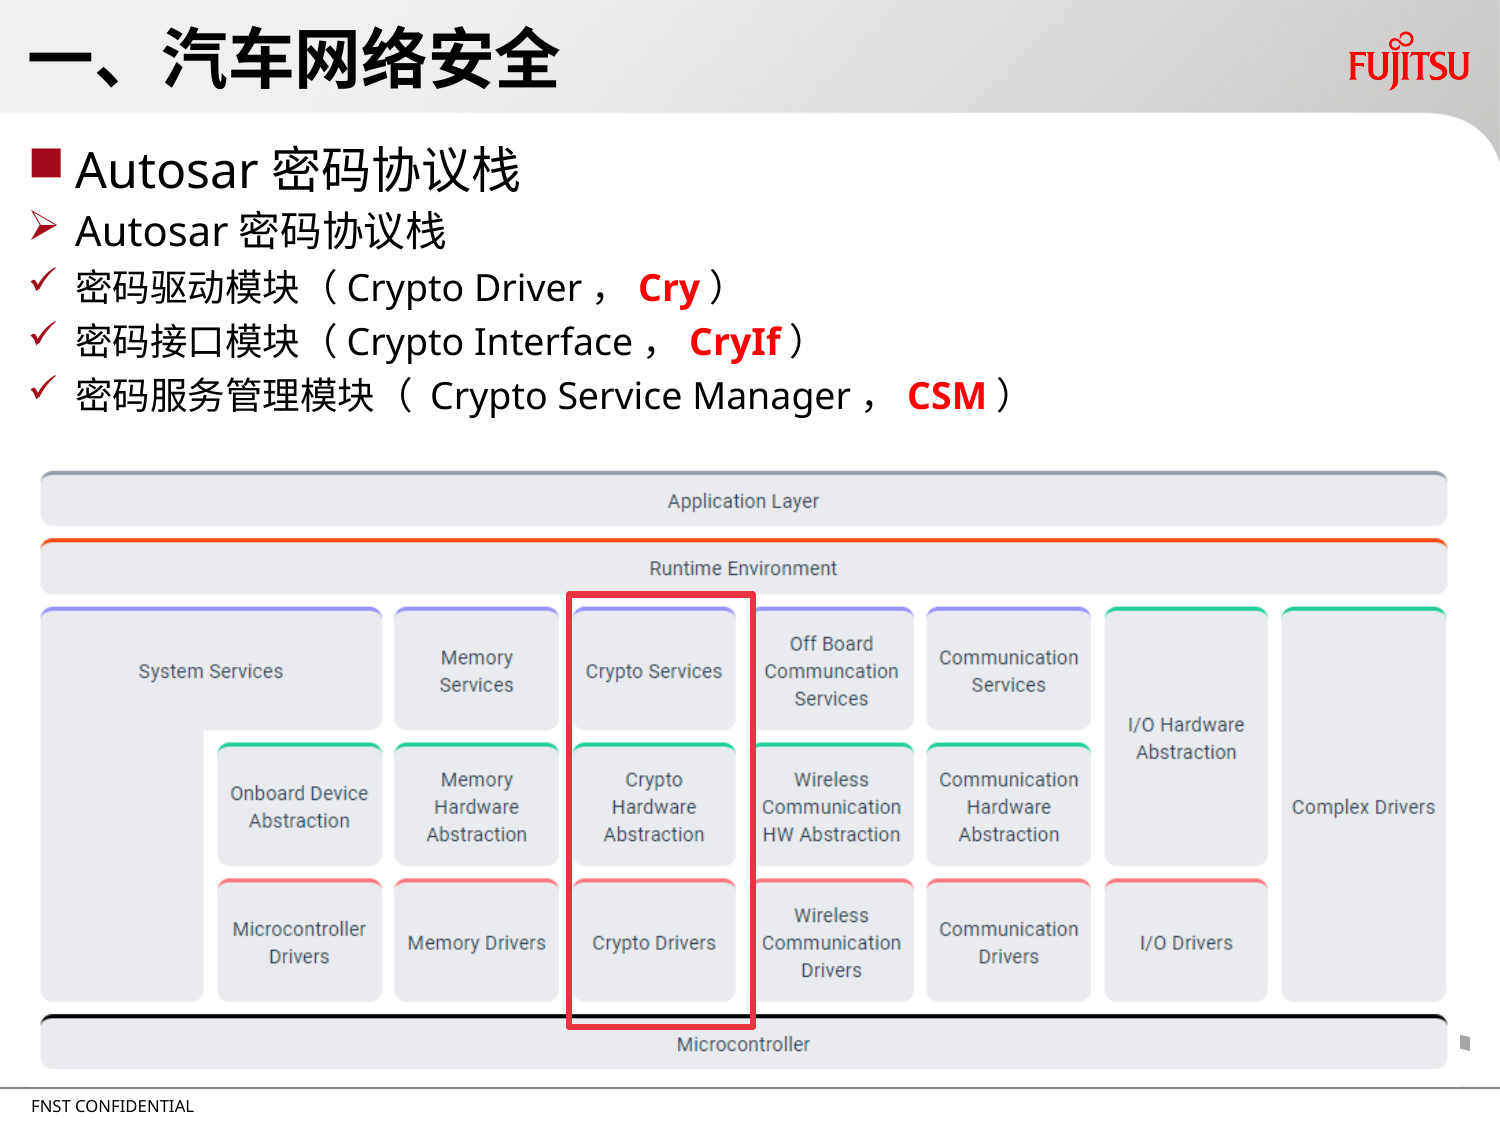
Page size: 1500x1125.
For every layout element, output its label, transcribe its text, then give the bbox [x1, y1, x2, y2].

picture [27, 455, 1460, 1087]
picture [0, 0, 1500, 176]
title 一、汽车网络安全 [27, 0, 1317, 114]
text_box Autosar密码协议栈 密码驱动模块（Crypto Driver，Cry） 密码接口模块（Crypto Interface，CryIf） 密码服务管理模块（ Crypto Service Manager，CSM） [27, 208, 1469, 433]
list Autosar密码协议栈 [27, 142, 1469, 208]
